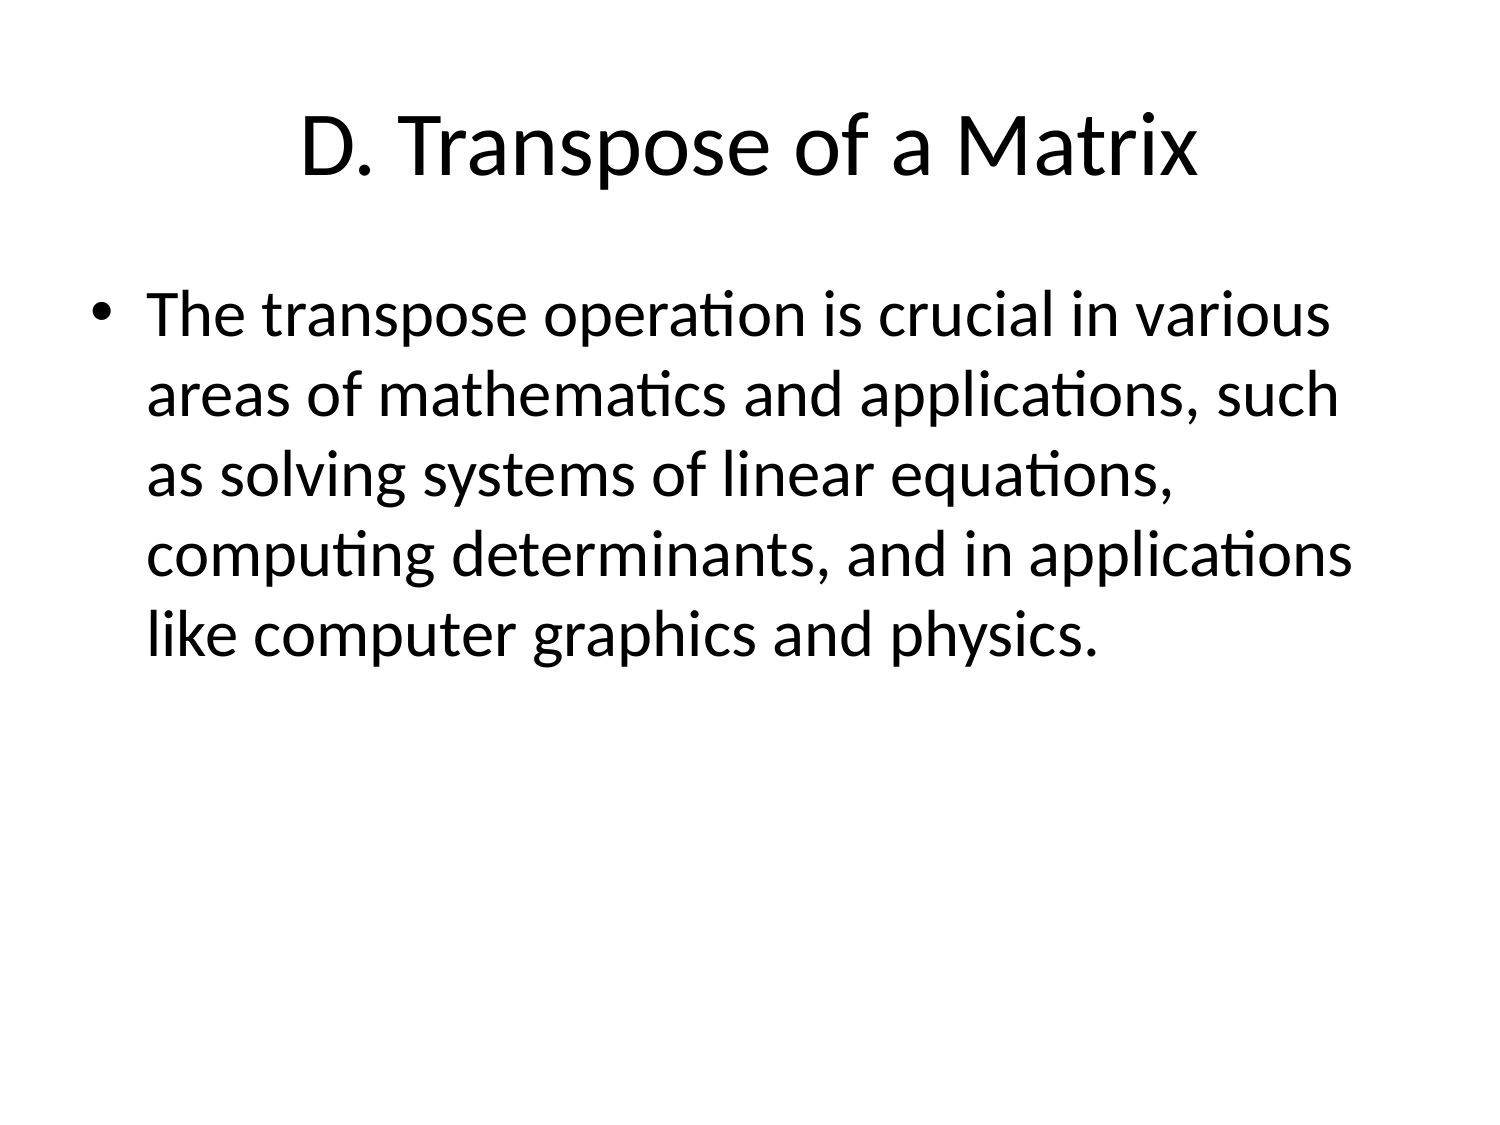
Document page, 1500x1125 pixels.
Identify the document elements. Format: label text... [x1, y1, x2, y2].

title D. Transpose of a Matrix [75, 45, 1425, 233]
list The transpose operation is crucial in various areas of mathematics and applications, such as solving systems of linear equations, computing determinants, and in applications like computer graphics and physics. [75, 262, 1425, 1005]
